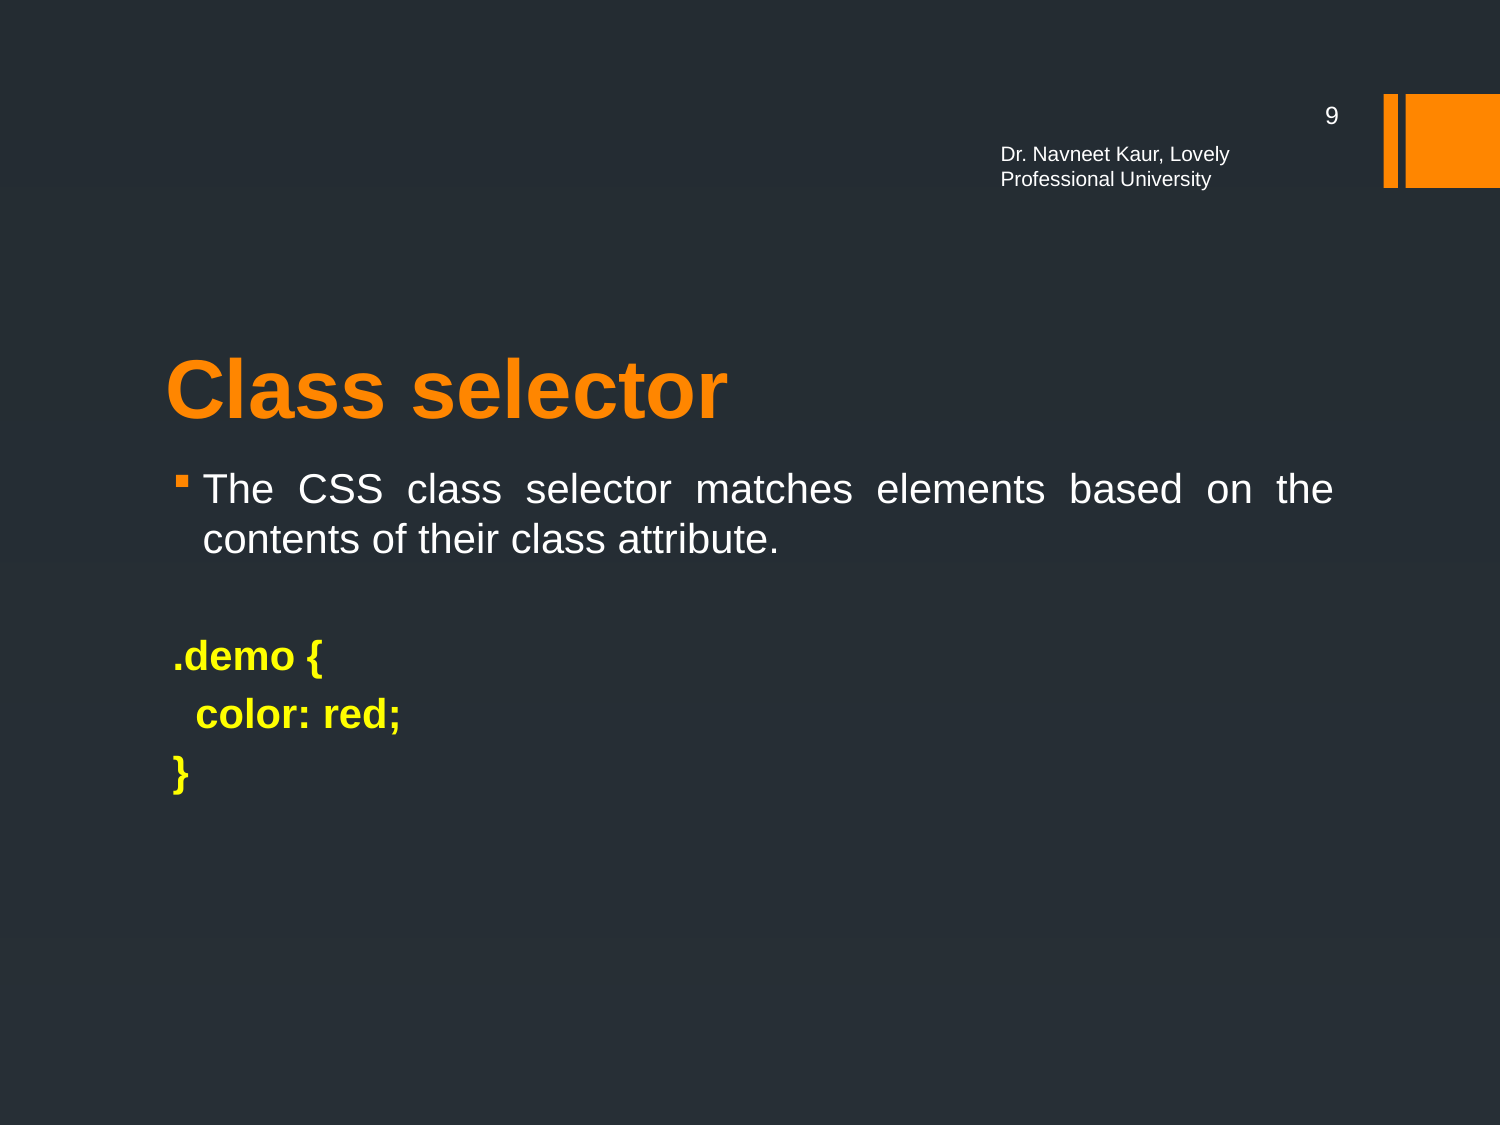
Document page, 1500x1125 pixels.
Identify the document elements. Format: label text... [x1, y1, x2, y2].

footer Dr. Navneet Kaur, Lovely Professional University [985, 140, 1355, 190]
slide_number 9 [1199, 90, 1355, 140]
list The CSS class selector matches elements based on the contents of their class attribute. .demo { color: red; } [150, 454, 1350, 1035]
title Class selector [150, 253, 1350, 443]
